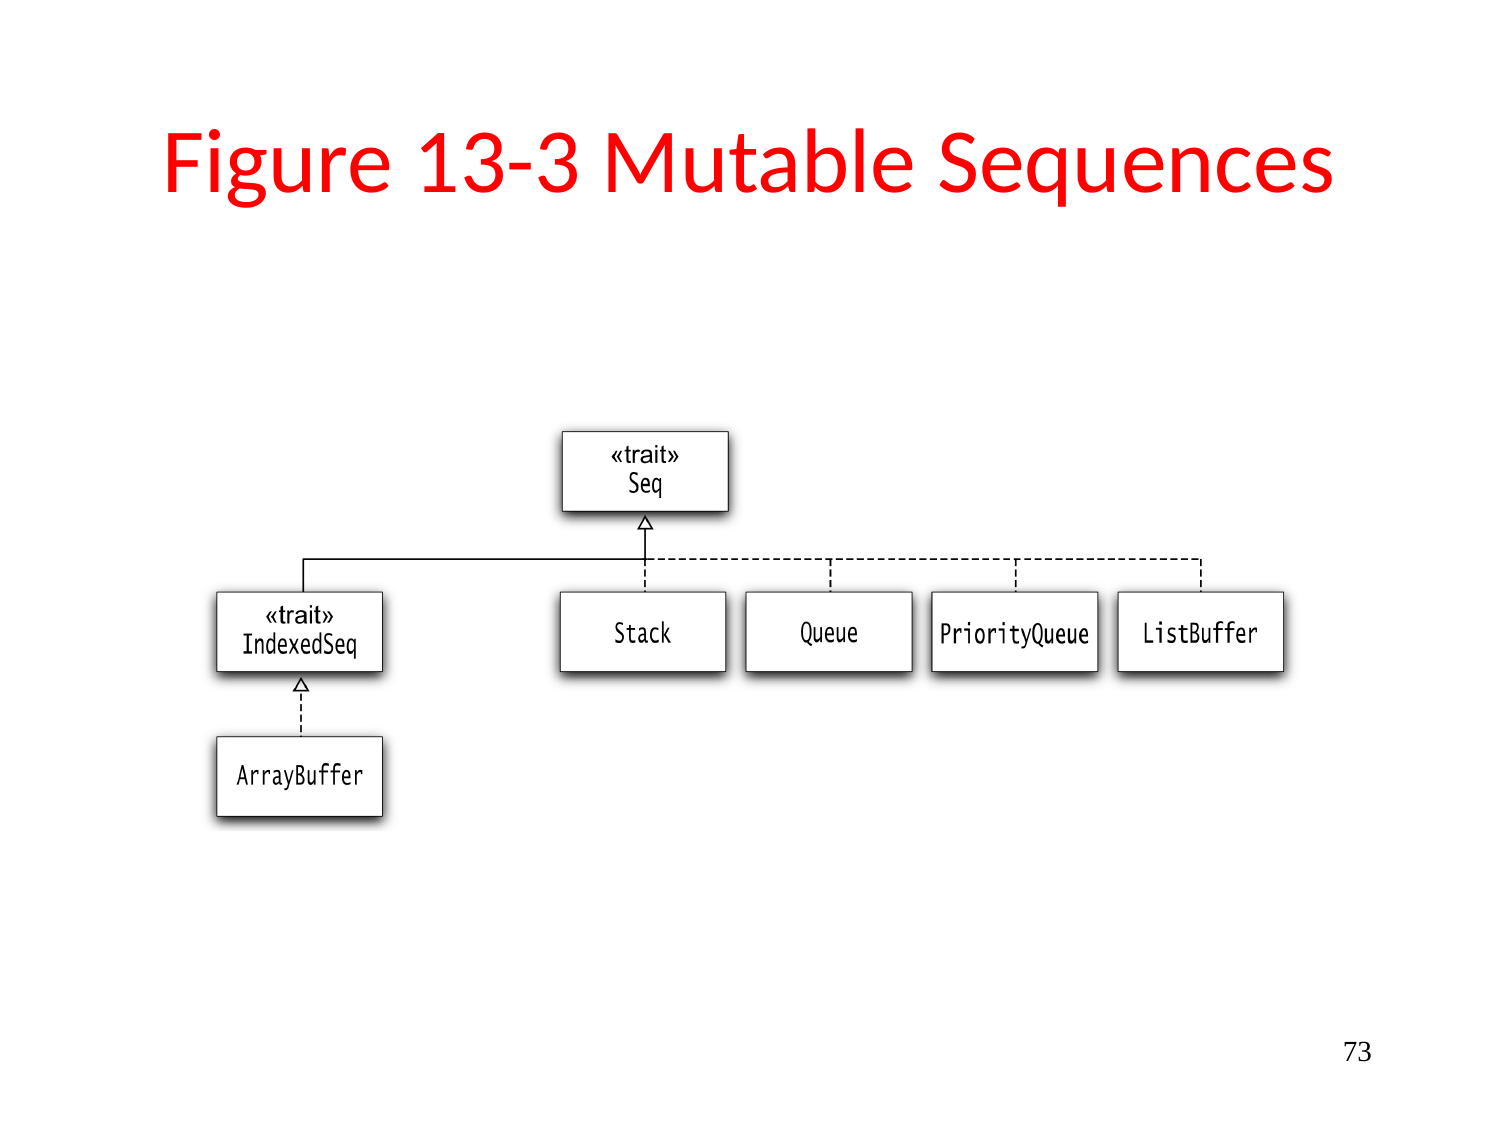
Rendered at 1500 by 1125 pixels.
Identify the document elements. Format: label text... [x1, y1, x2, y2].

slide_number 73 [1074, 1024, 1388, 1101]
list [112, 419, 1388, 831]
title Figure 13-3 Mutable Sequences [112, 87, 1388, 226]
